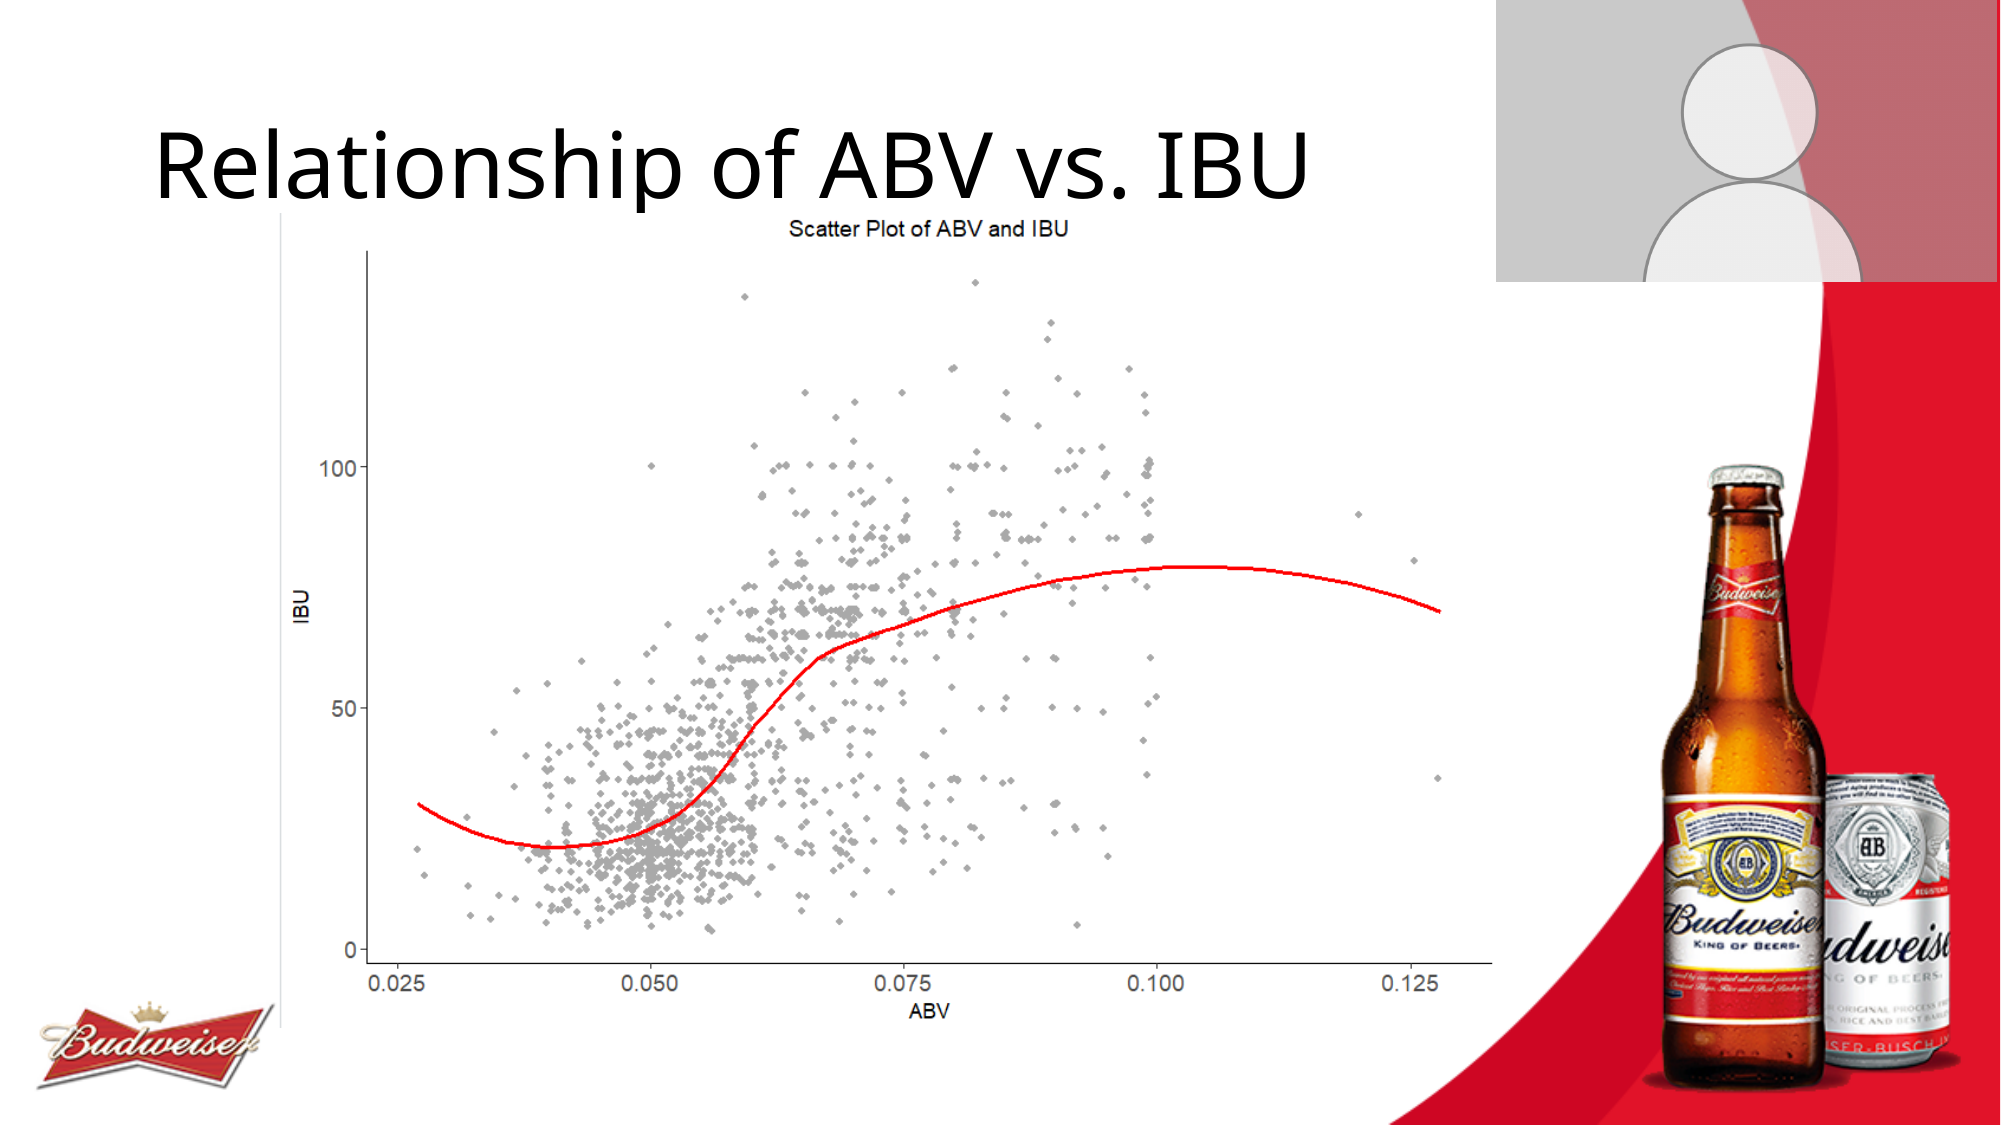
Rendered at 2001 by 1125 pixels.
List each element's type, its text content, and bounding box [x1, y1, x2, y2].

picture [0, 0, 2001, 1125]
title Relationship of ABV vs. IBU [137, 59, 1496, 278]
